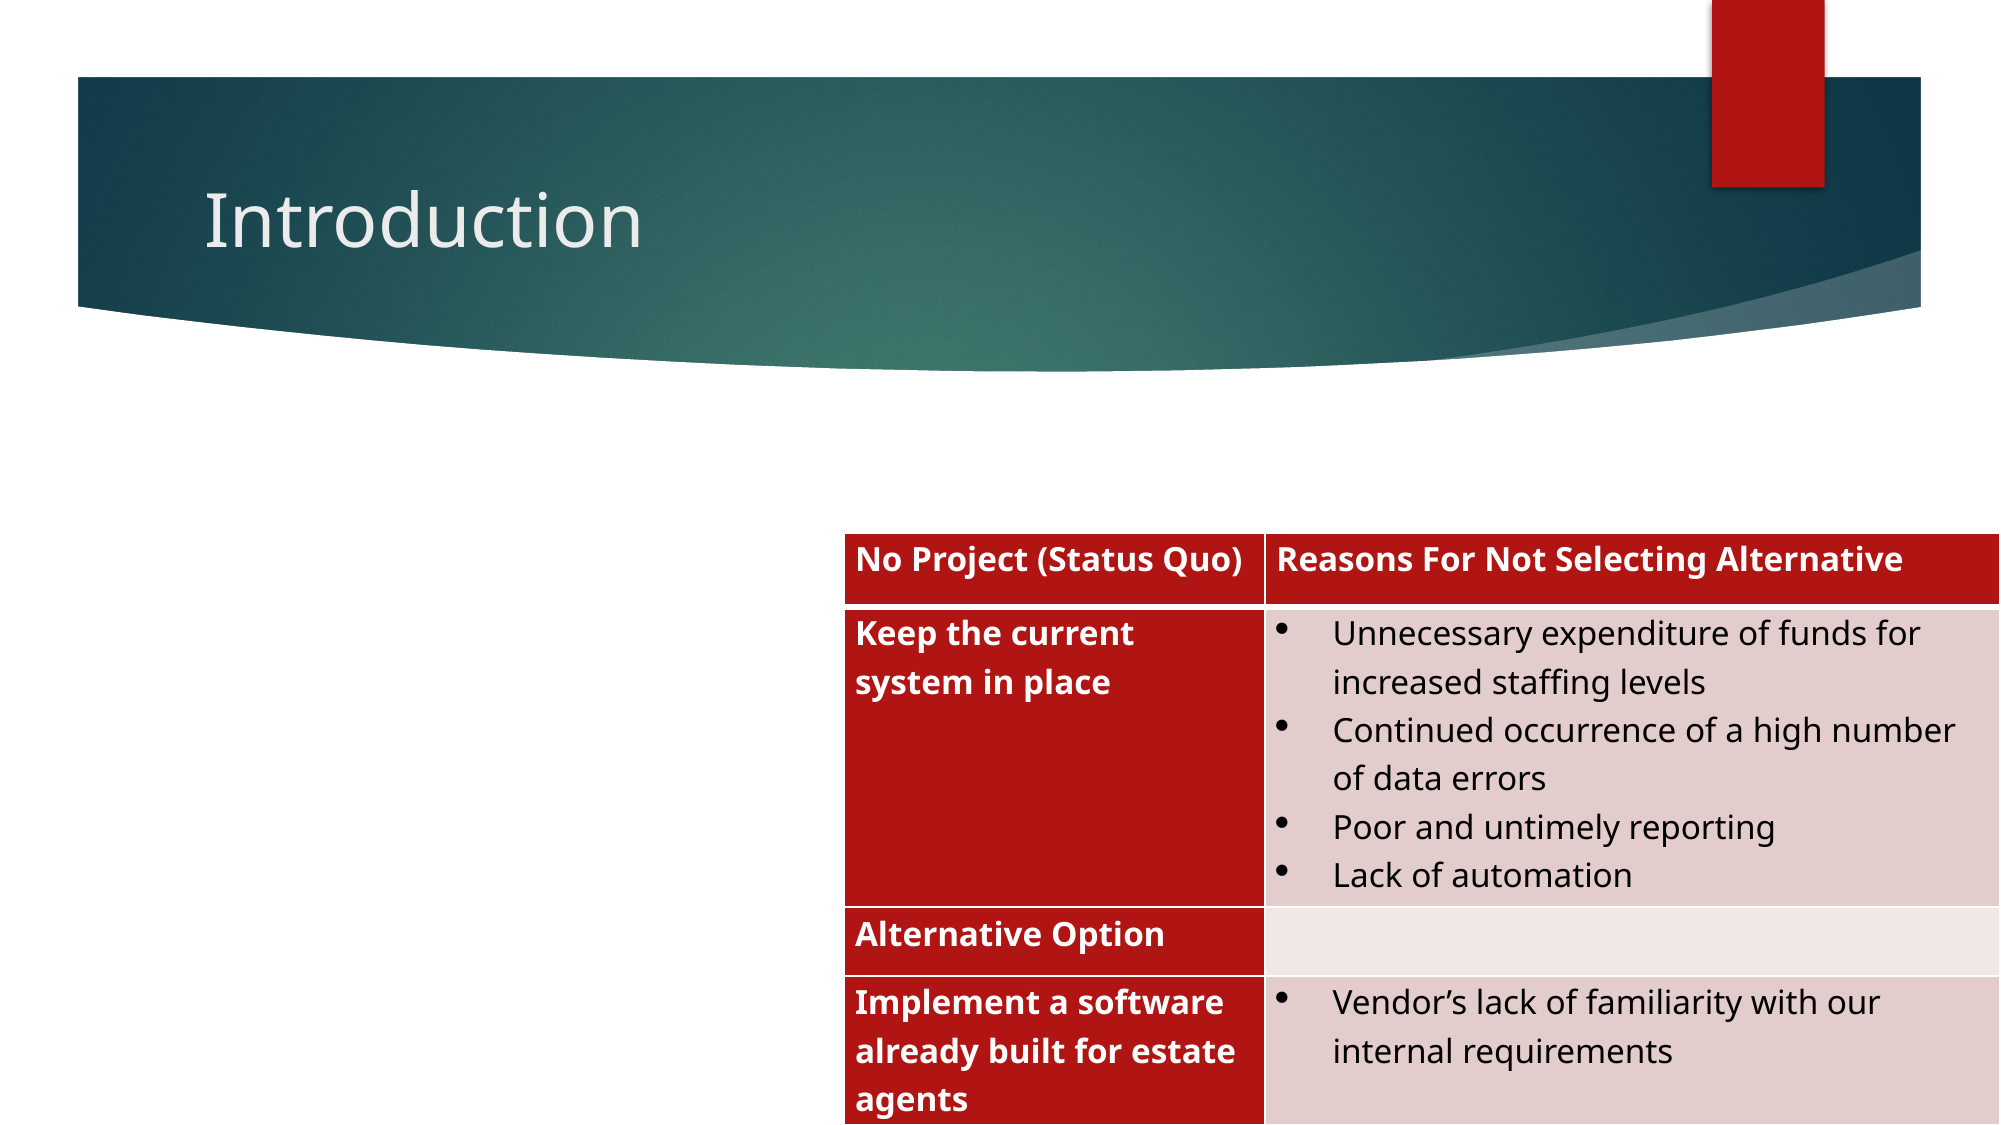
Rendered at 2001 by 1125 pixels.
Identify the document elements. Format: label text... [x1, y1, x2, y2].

table_cell Alternative Option [845, 908, 1264, 975]
table_cell Implement a software already built for estate agents [845, 977, 1264, 1124]
table_header Reasons For Not Selecting Alternative [1266, 534, 1999, 604]
table_cell Vendor’s lack of familiarity with our internal requirements [1266, 977, 1999, 1124]
table_cell Unnecessary expenditure of funds for increased staffing levels Continued occurrence of a high number of data errors Poor and untimely reporting Lack of automation [1266, 610, 1999, 906]
table_cell [1266, 908, 1999, 975]
table_cell Keep the current system in place [845, 610, 1264, 906]
table_header No Project (Status Quo) [845, 534, 1264, 604]
title Introduction [189, 159, 1638, 276]
